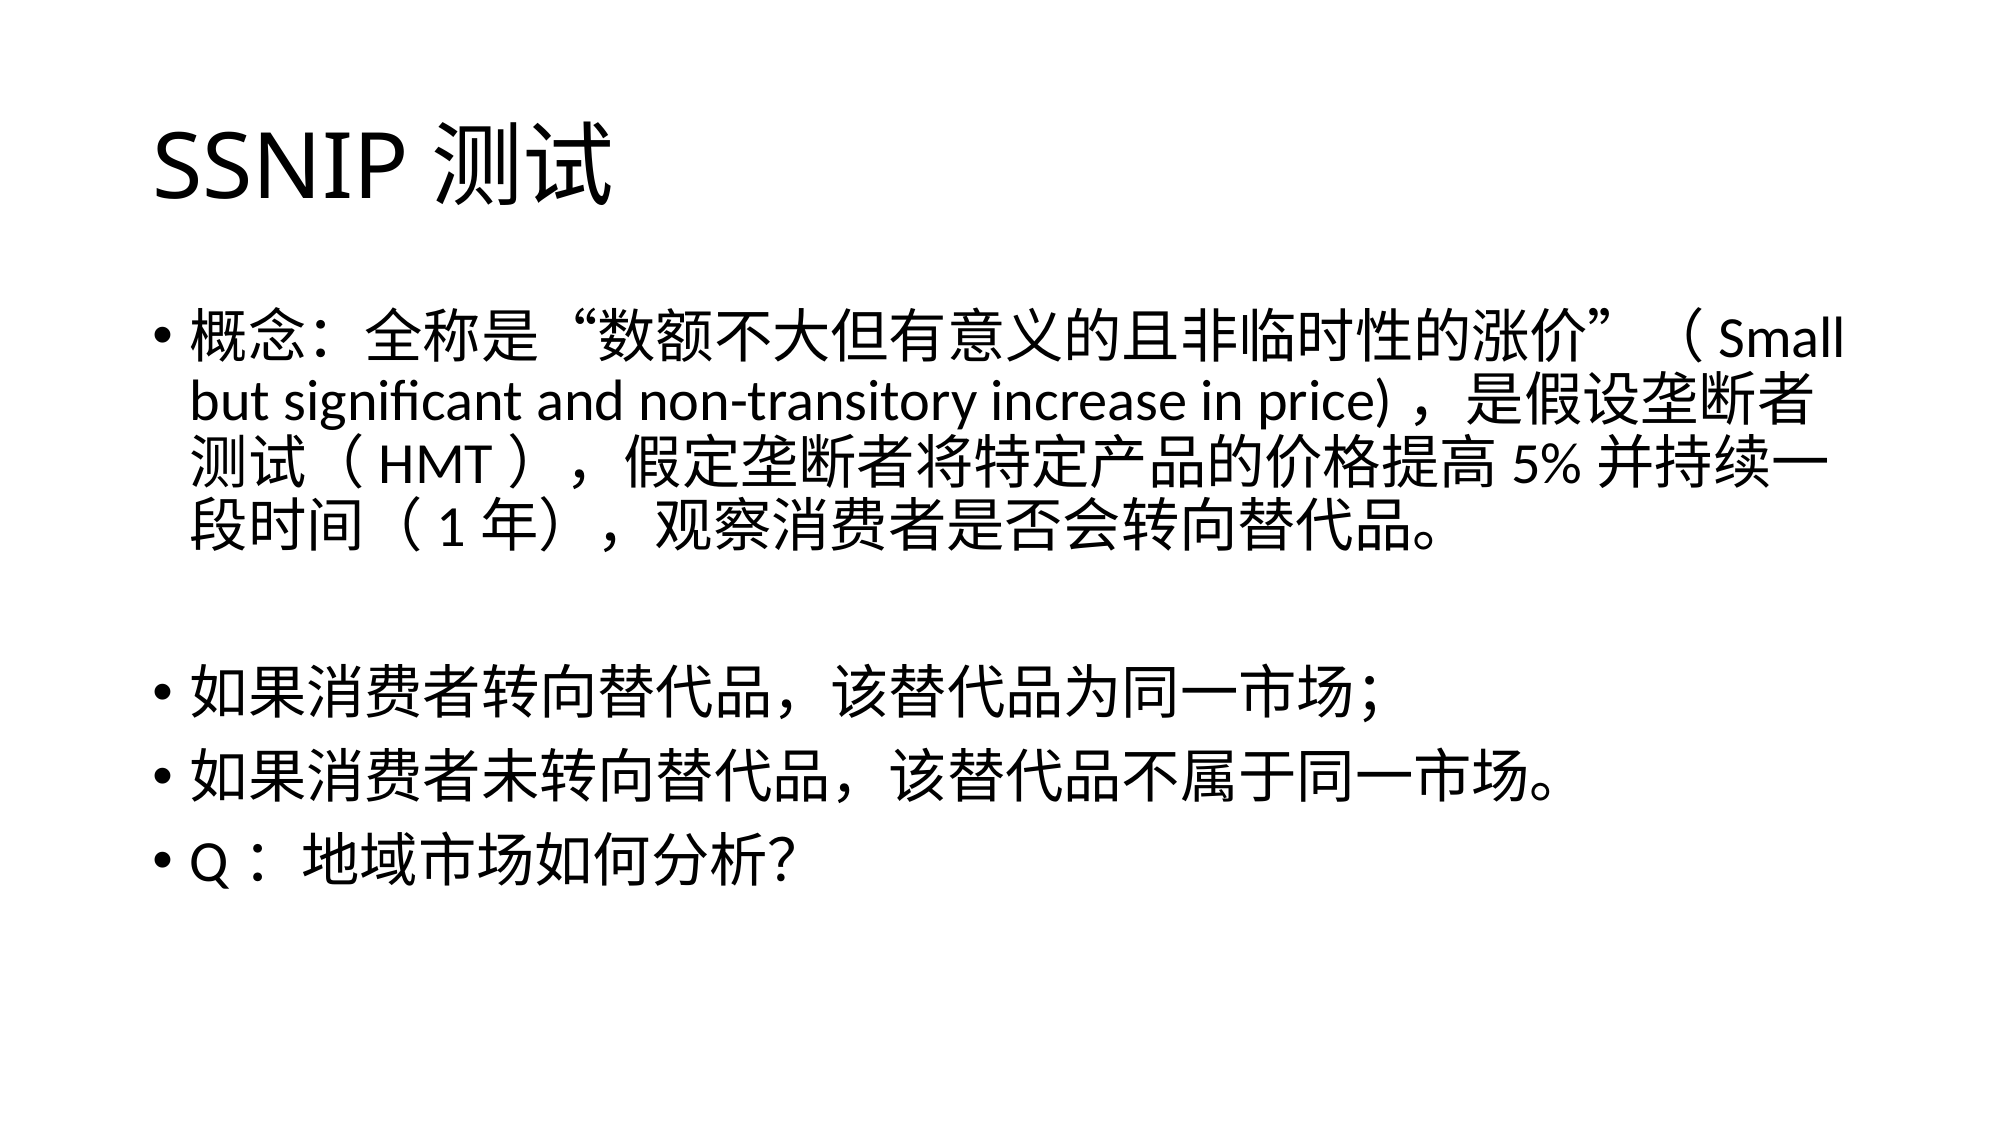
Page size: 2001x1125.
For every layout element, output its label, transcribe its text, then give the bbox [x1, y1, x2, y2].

list 概念：全称是“数额不大但有意义的且非临时性的涨价”（Small but significant and non-transitory increase in price)，是假设垄断者测试（HMT），假定垄断者将特定产品的价格提高5%并持续一段时间（1年），观察消费者是否会转向替代品。 如果消费者转向替代品，该替代品为同一市场； 如果消费者未转向替代品，该替代品不属于同一市场。 Q：地域市场如何分析？ [137, 299, 1863, 1014]
title SSNIP测试 [137, 59, 1863, 278]
